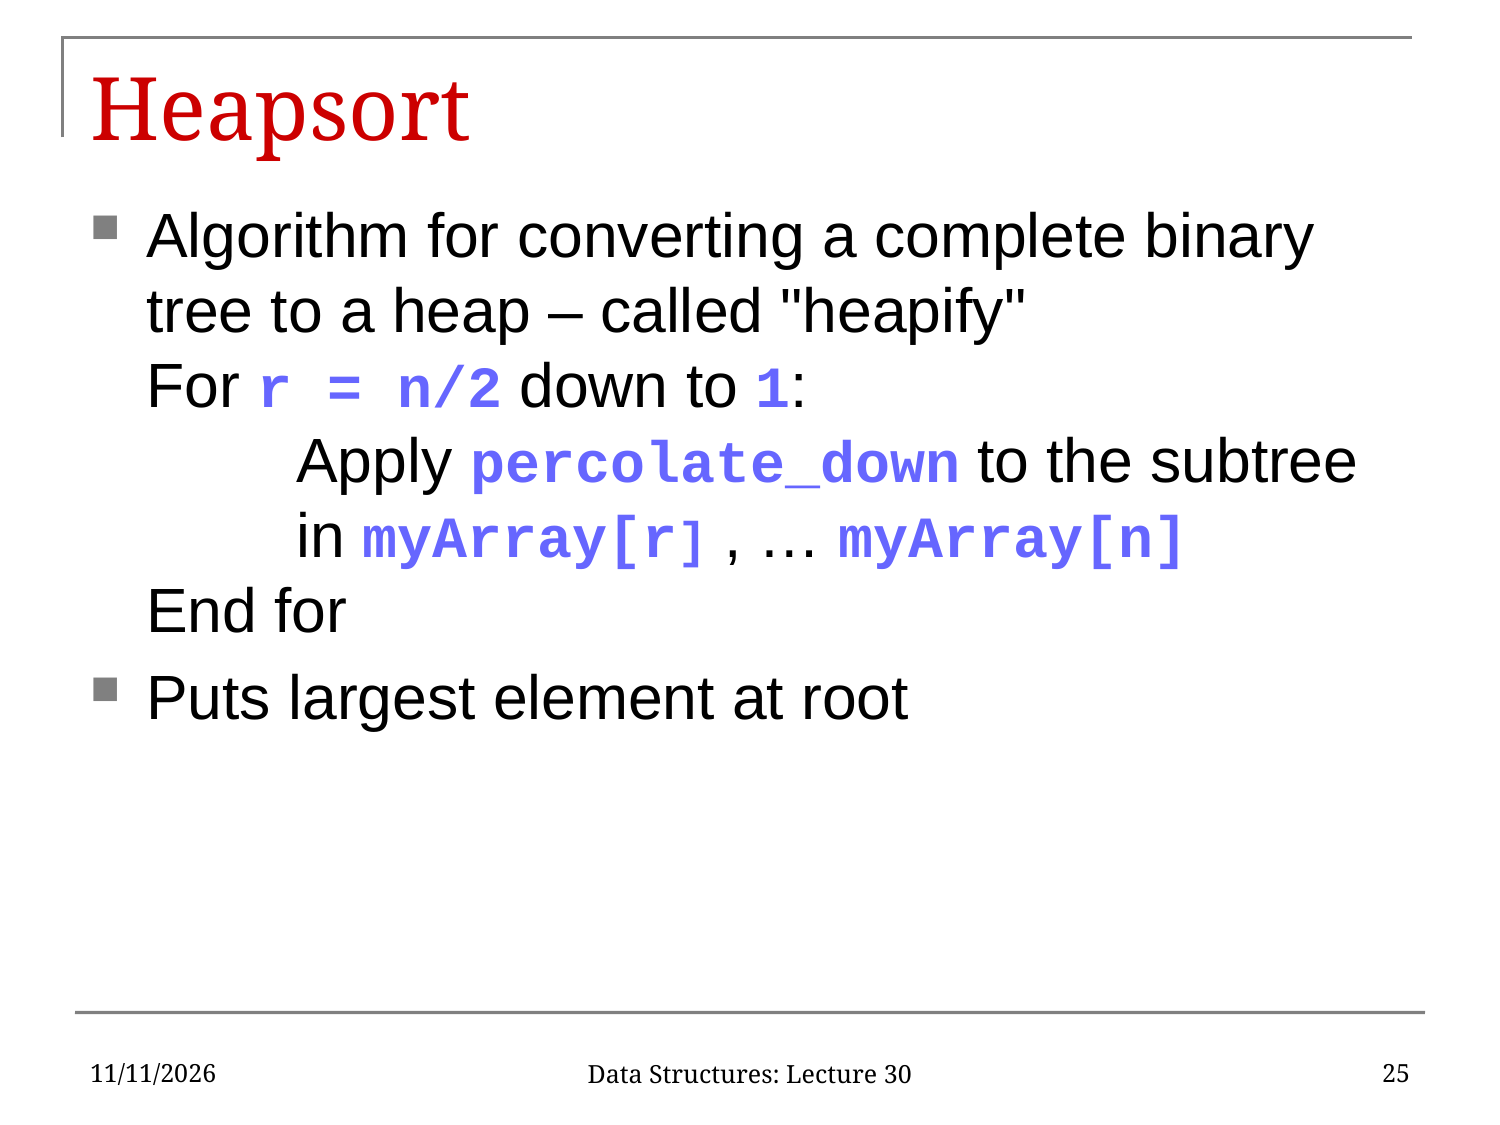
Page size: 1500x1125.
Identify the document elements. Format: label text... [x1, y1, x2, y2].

footer Data Structures: Lecture 30 [512, 1024, 988, 1101]
list Algorithm for converting a complete binary tree to a heap – called "heapify" For r = n/2 down to 1: Apply percolate_down to the subtree in myArray[r] , … myArray[n] End for Puts largest element at root [75, 187, 1425, 1006]
slide_number 25 [1074, 1023, 1426, 1100]
title Heapsort [75, 45, 1425, 163]
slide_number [74, 1023, 426, 1100]
